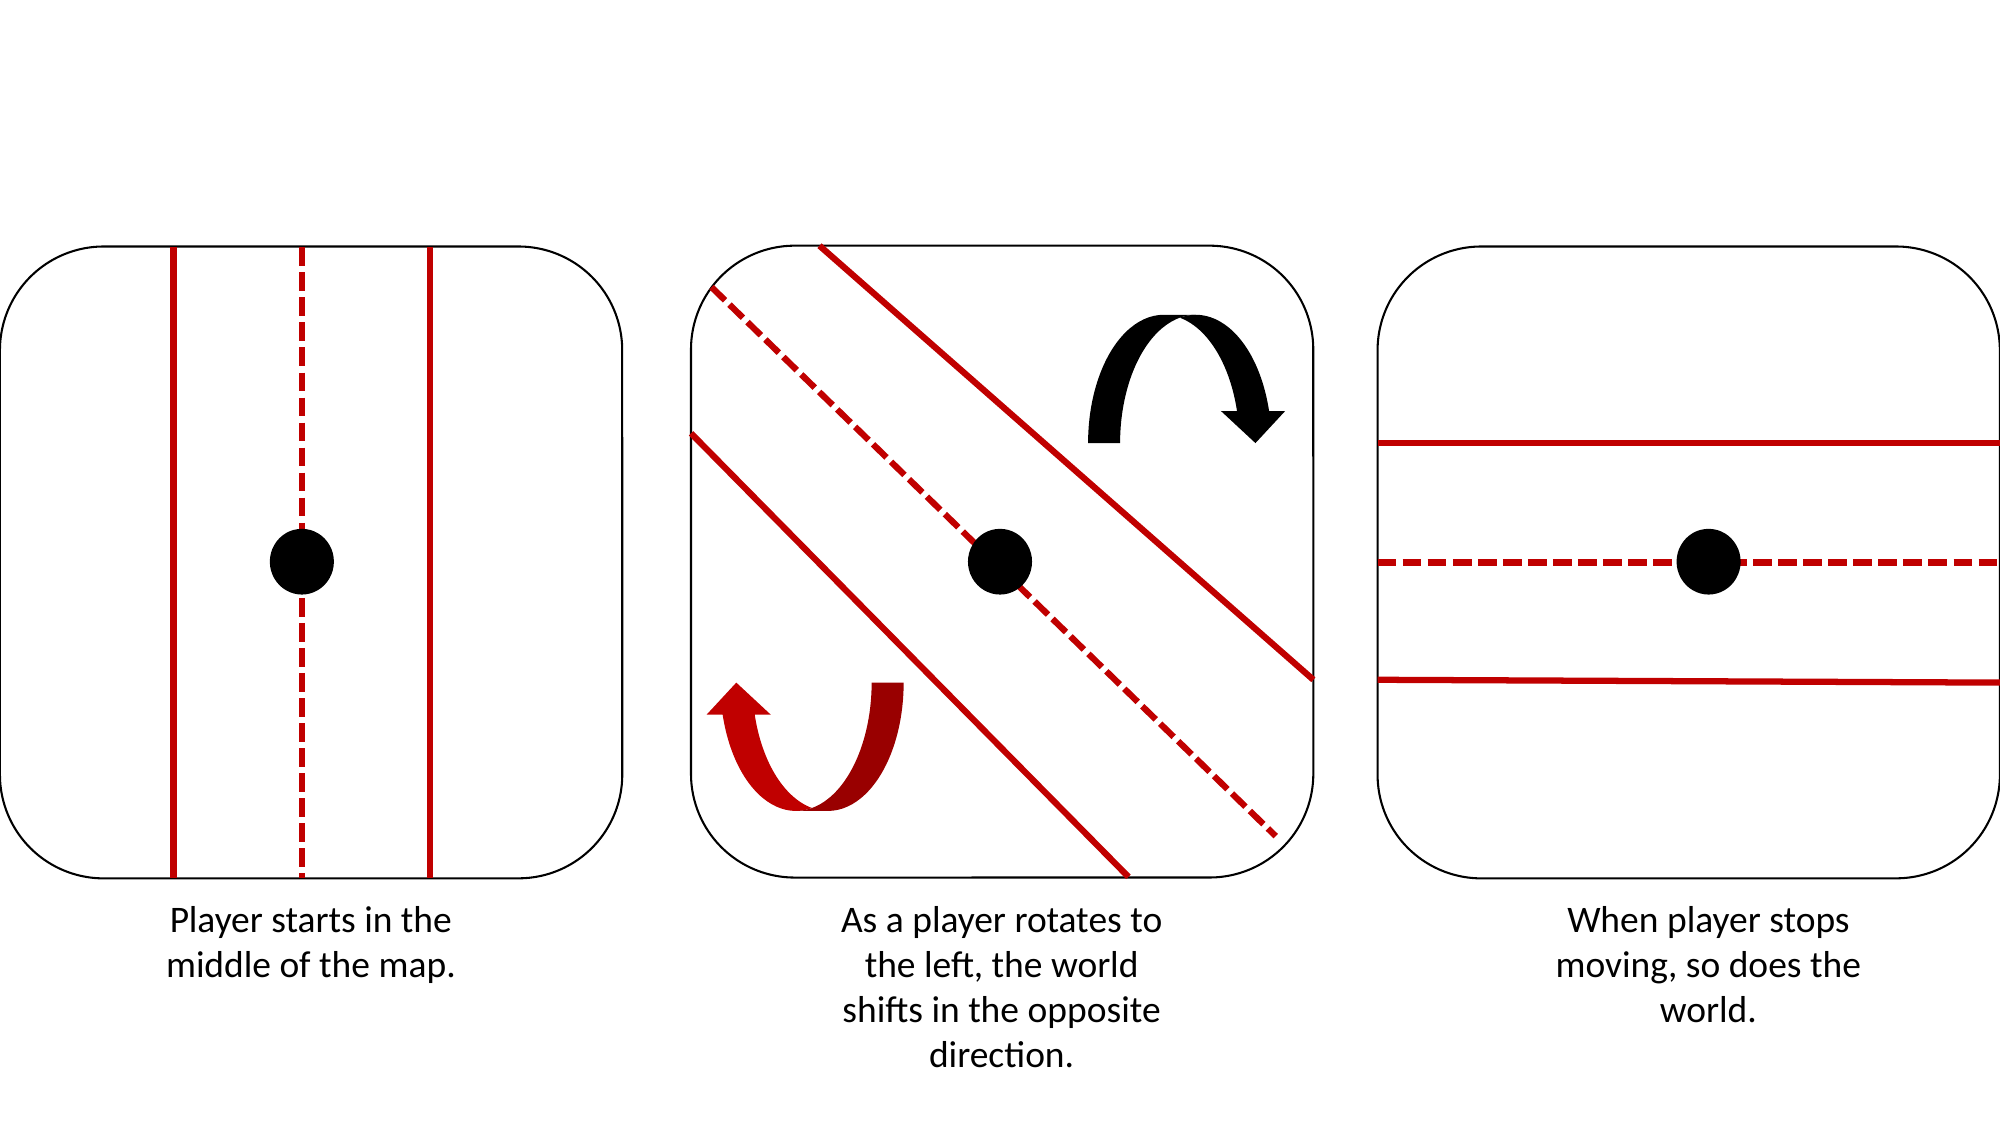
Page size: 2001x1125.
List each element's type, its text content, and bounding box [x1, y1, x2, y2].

text_box [1376, 245, 2000, 880]
text_box [689, 289, 711, 434]
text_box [819, 245, 1314, 680]
text_box When player stops moving, so does the world. [1530, 887, 1888, 1037]
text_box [690, 433, 1129, 877]
text_box [1675, 527, 1742, 562]
text_box [709, 244, 820, 288]
text_box [0, 245, 624, 880]
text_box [1377, 679, 2000, 683]
text_box [302, 527, 335, 596]
text_box Player starts in the middle of the map. [132, 887, 490, 992]
text_box [268, 527, 301, 596]
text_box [711, 287, 1276, 837]
text_box [1128, 680, 1315, 879]
text_box [1675, 563, 1742, 596]
text_box As a player rotates to the left, the world shifts in the opposite direction. [816, 887, 1187, 1082]
